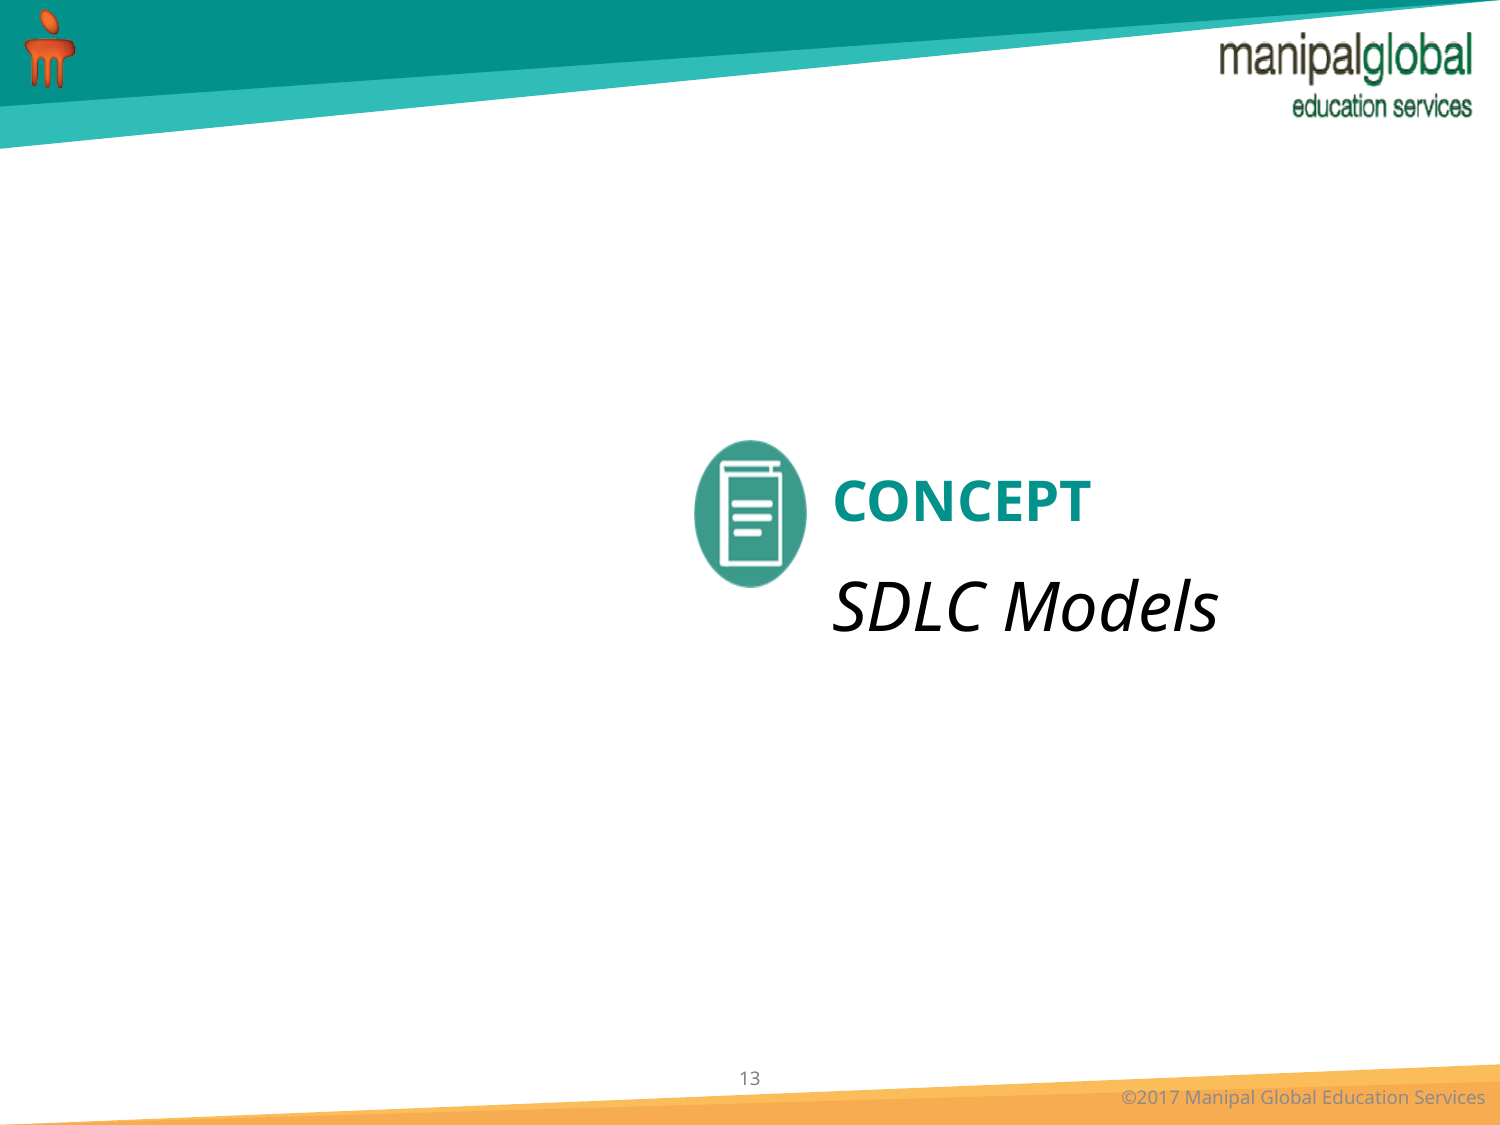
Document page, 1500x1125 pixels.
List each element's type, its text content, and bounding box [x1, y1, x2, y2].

list SDLC Models [817, 564, 1407, 811]
picture [21, 6, 78, 91]
picture [1210, 21, 1493, 125]
picture [694, 440, 807, 588]
